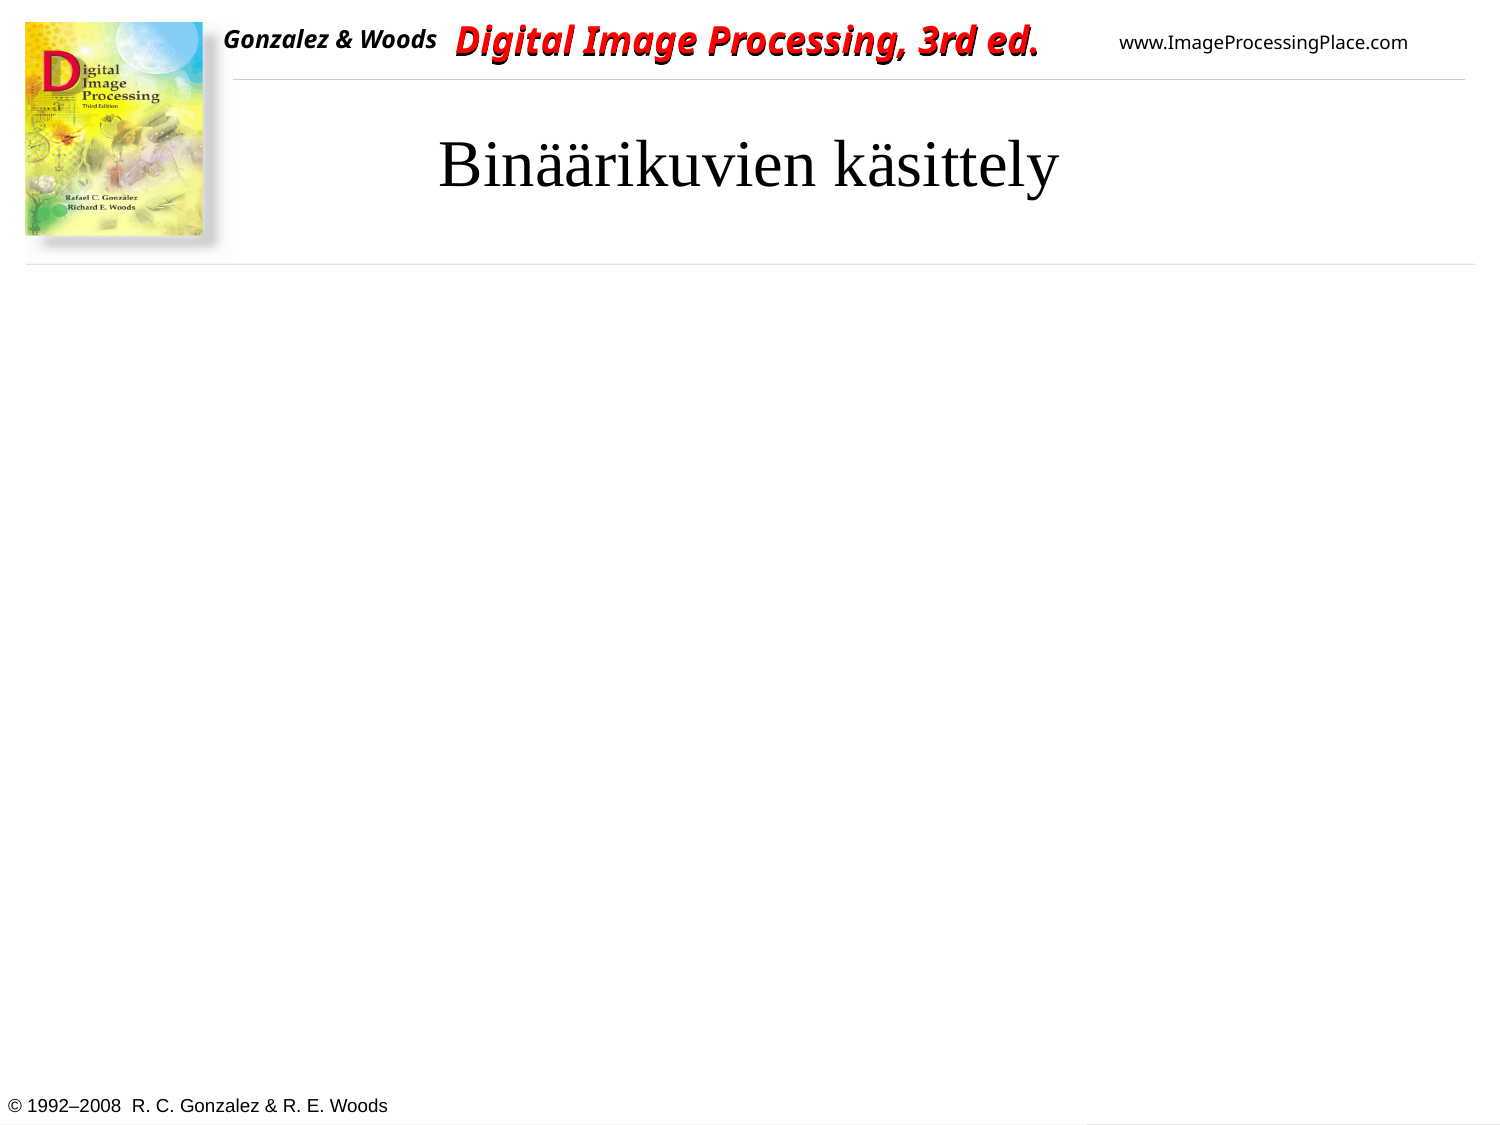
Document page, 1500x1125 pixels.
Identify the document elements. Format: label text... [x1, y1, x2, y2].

picture [228, 34, 233, 45]
picture [25, 22, 233, 263]
title Binäärikuvien käsittely [103, 112, 1397, 330]
